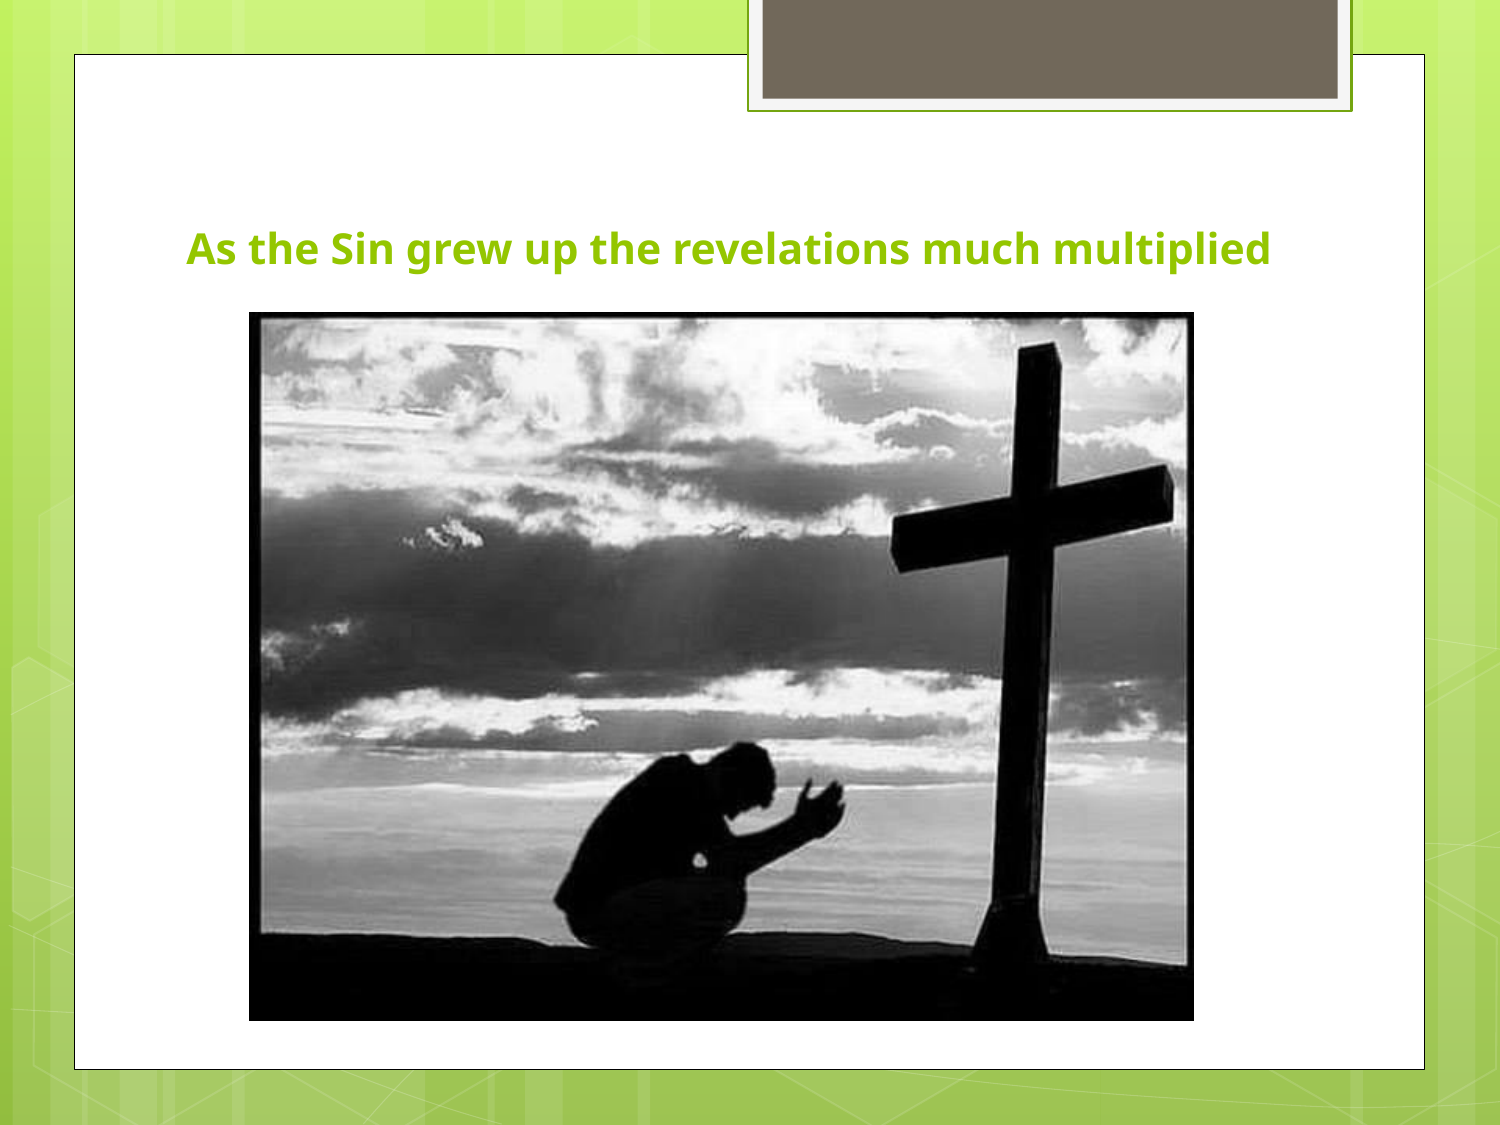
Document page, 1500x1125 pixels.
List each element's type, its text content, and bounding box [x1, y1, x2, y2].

picture [249, 312, 1194, 1021]
title As the Sin grew up the revelations much multiplied [171, 168, 1324, 357]
